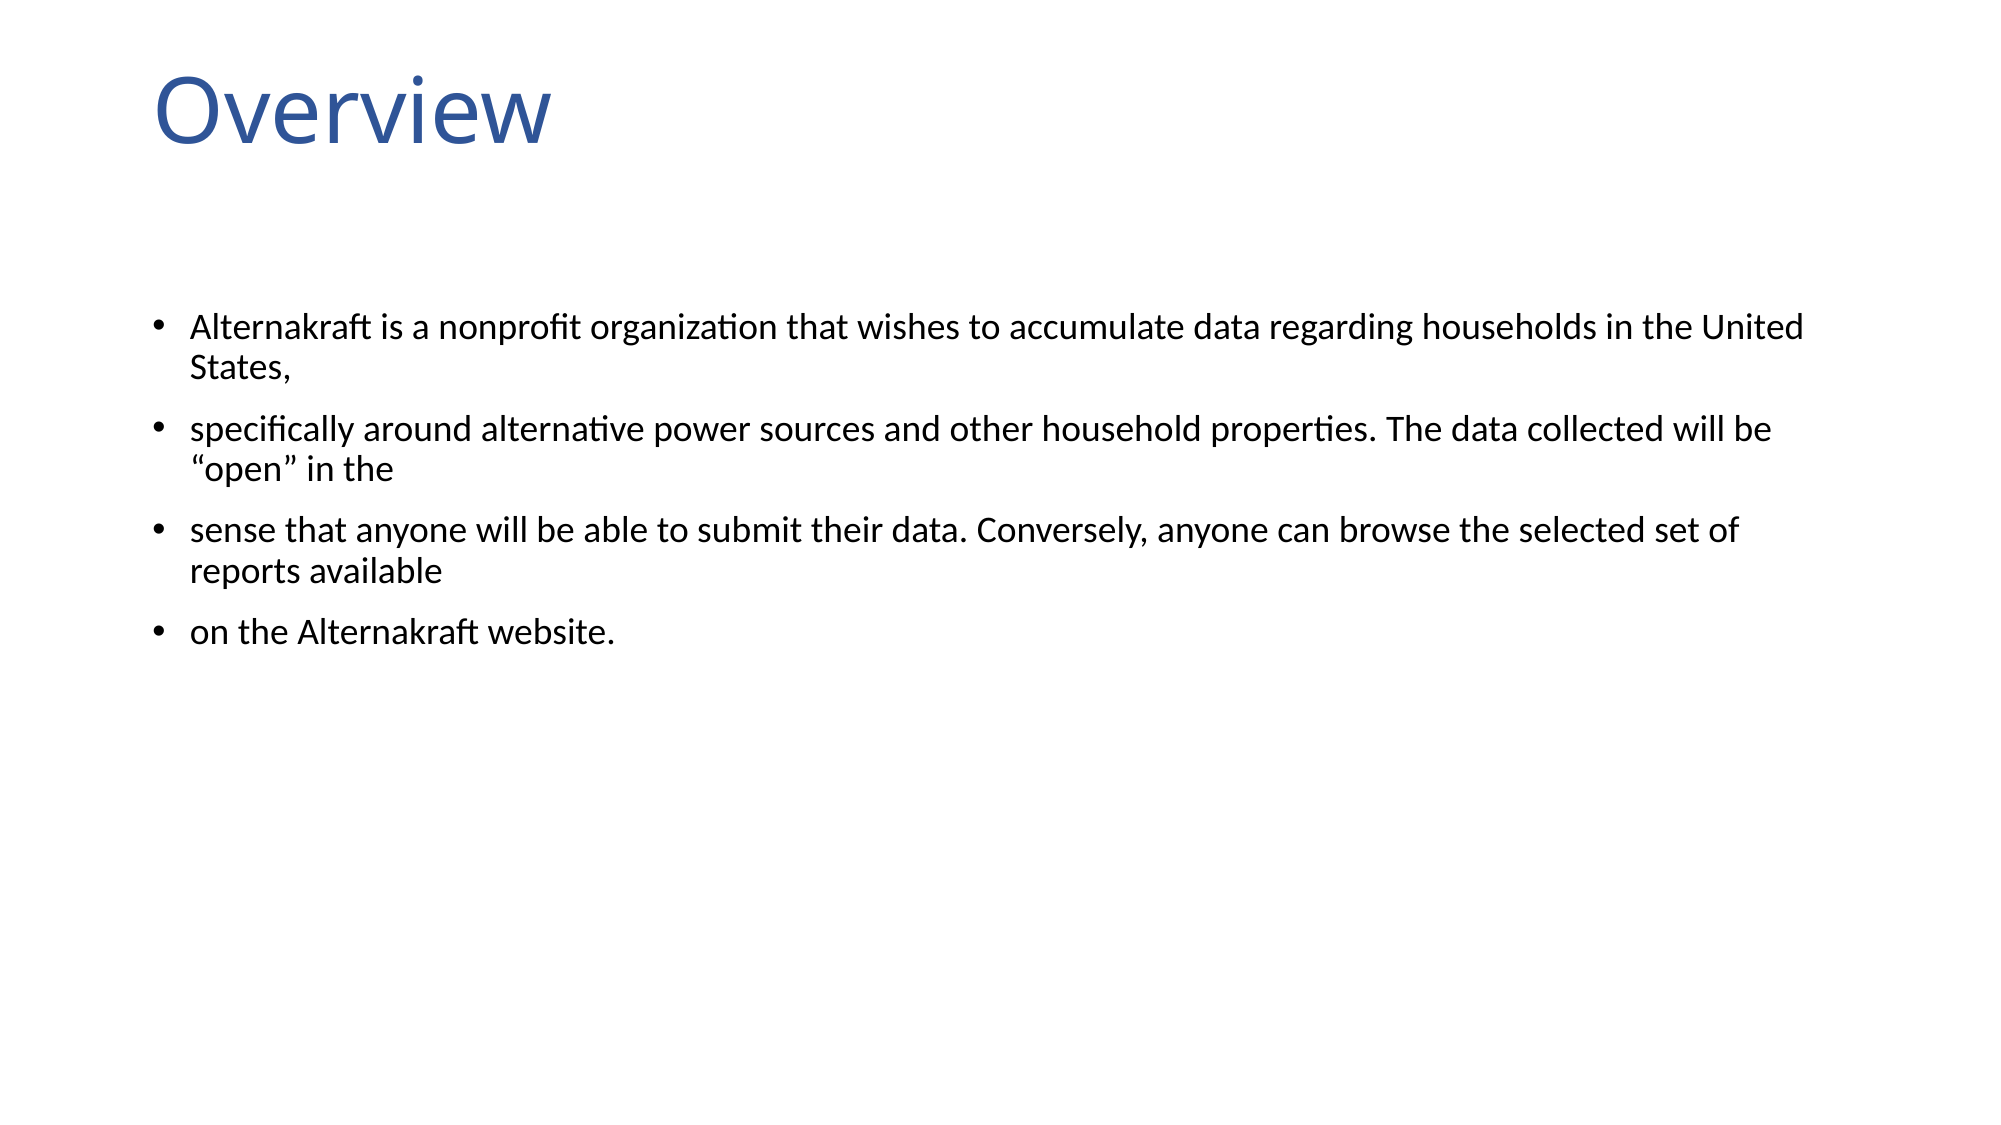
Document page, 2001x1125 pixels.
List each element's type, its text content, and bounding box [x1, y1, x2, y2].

title Overview [137, 59, 1863, 278]
list Alternakraft is a nonprofit organization that wishes to accumulate data regarding households in the United States, specifically around alternative power sources and other household properties. The data collected will be “open” in the sense that anyone will be able to submit their data. Conversely, anyone can browse the selected set of reports available on the Alternakraft website. [137, 299, 1863, 1014]
